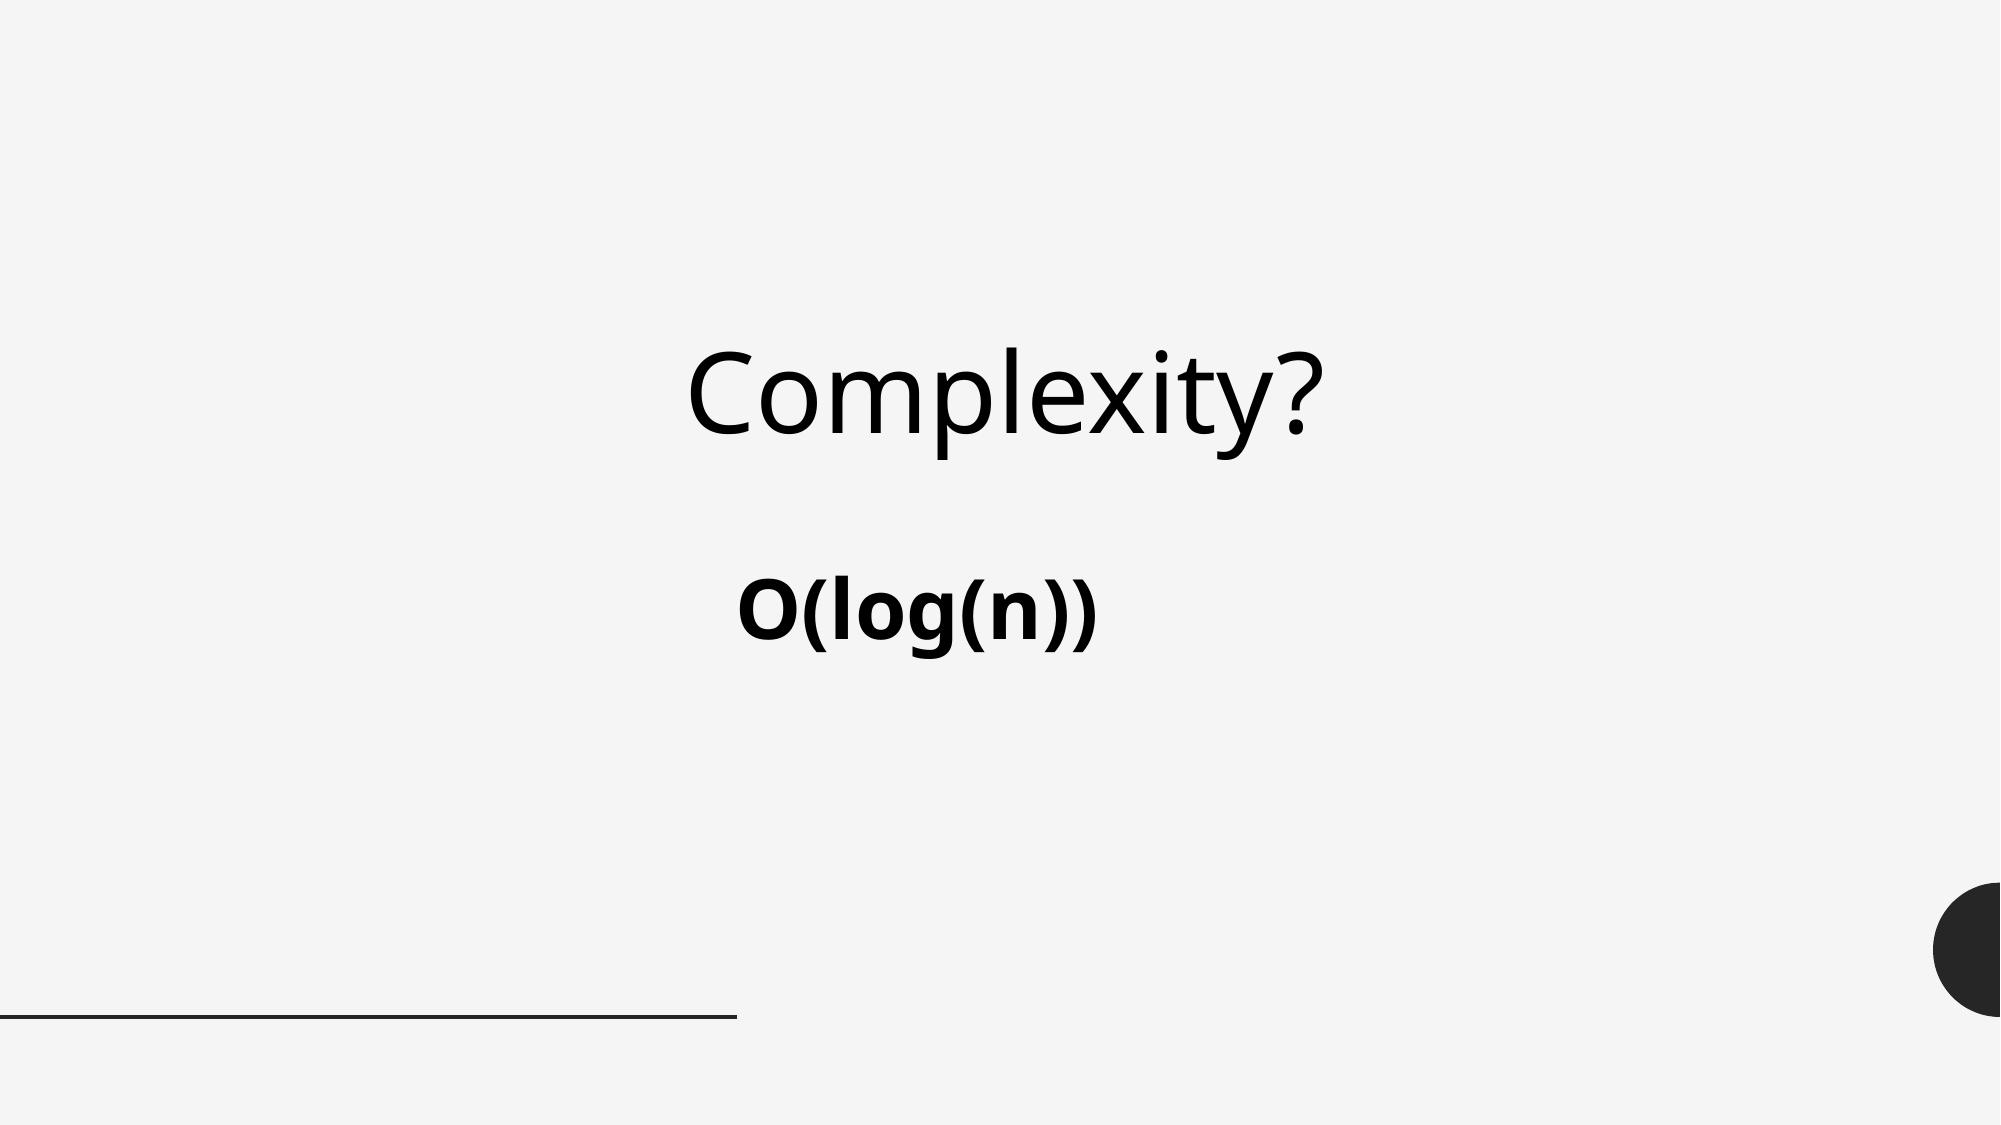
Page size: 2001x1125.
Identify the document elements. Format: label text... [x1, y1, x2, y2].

text_box O(log(n)) [720, 548, 1299, 664]
text_box Complexity? [669, 313, 1897, 464]
